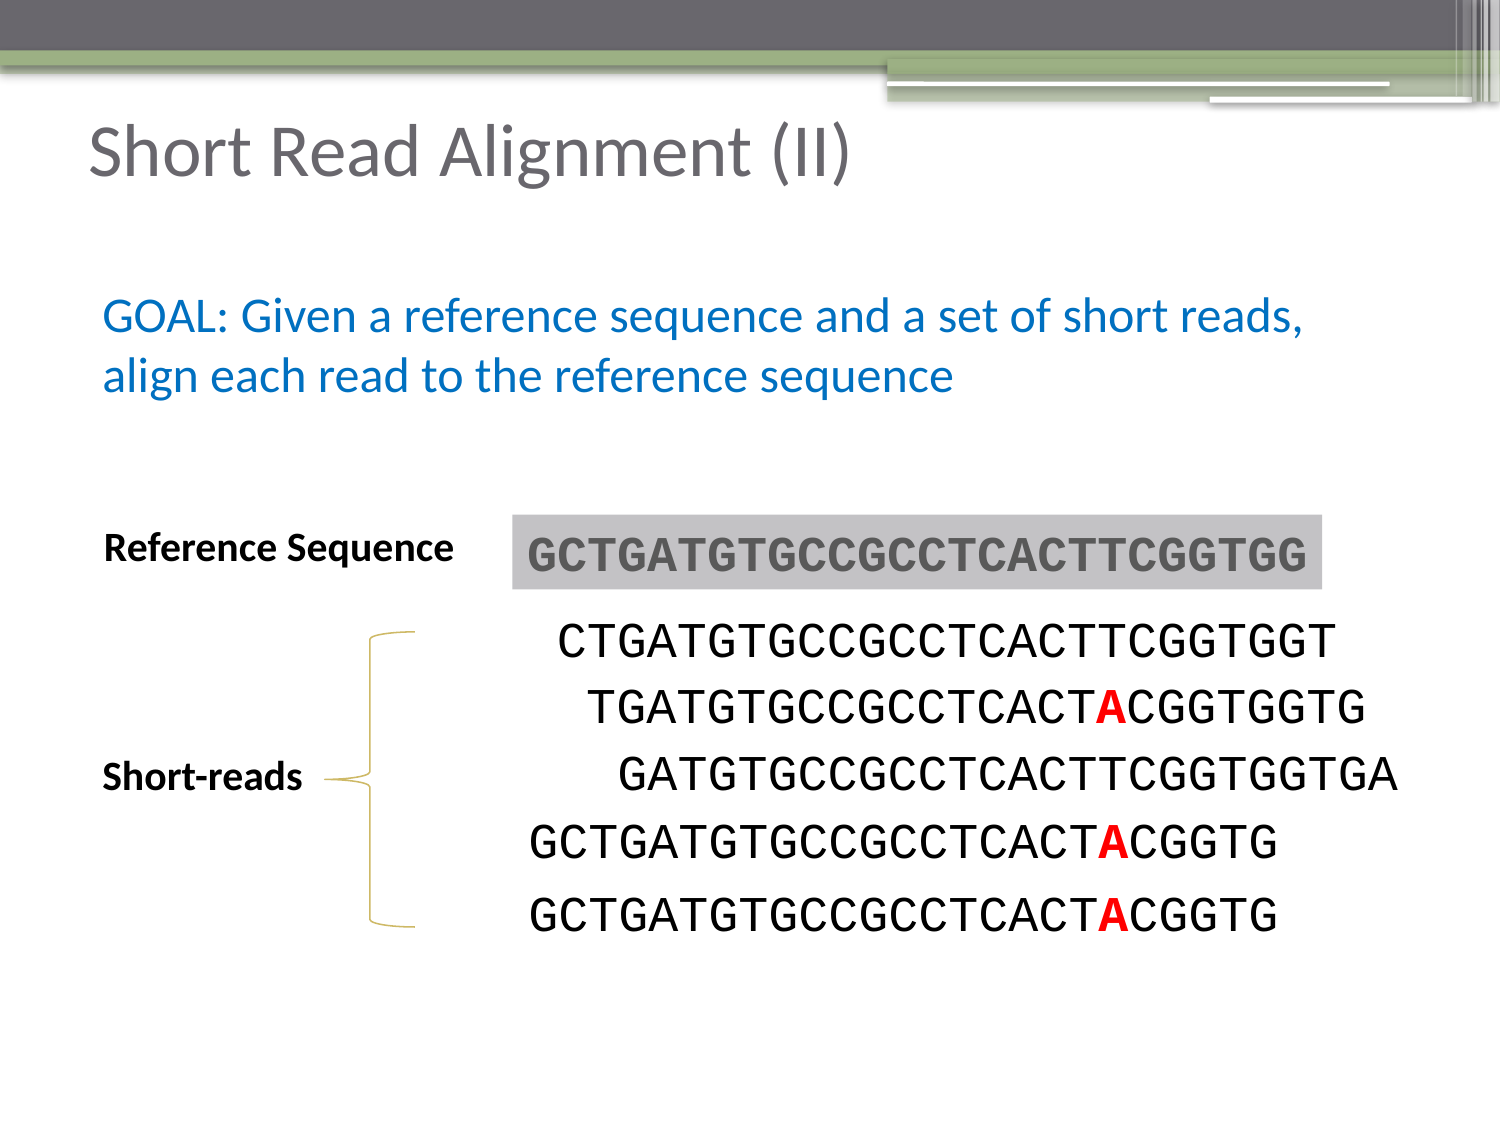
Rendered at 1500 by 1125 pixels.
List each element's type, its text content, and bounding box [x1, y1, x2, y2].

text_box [87, 512, 1417, 951]
text_box GOAL: Given a reference sequence and a set of short reads, align each read to the reference sequence [87, 274, 1425, 410]
title Short Read Alignment (II) [88, 101, 1477, 243]
